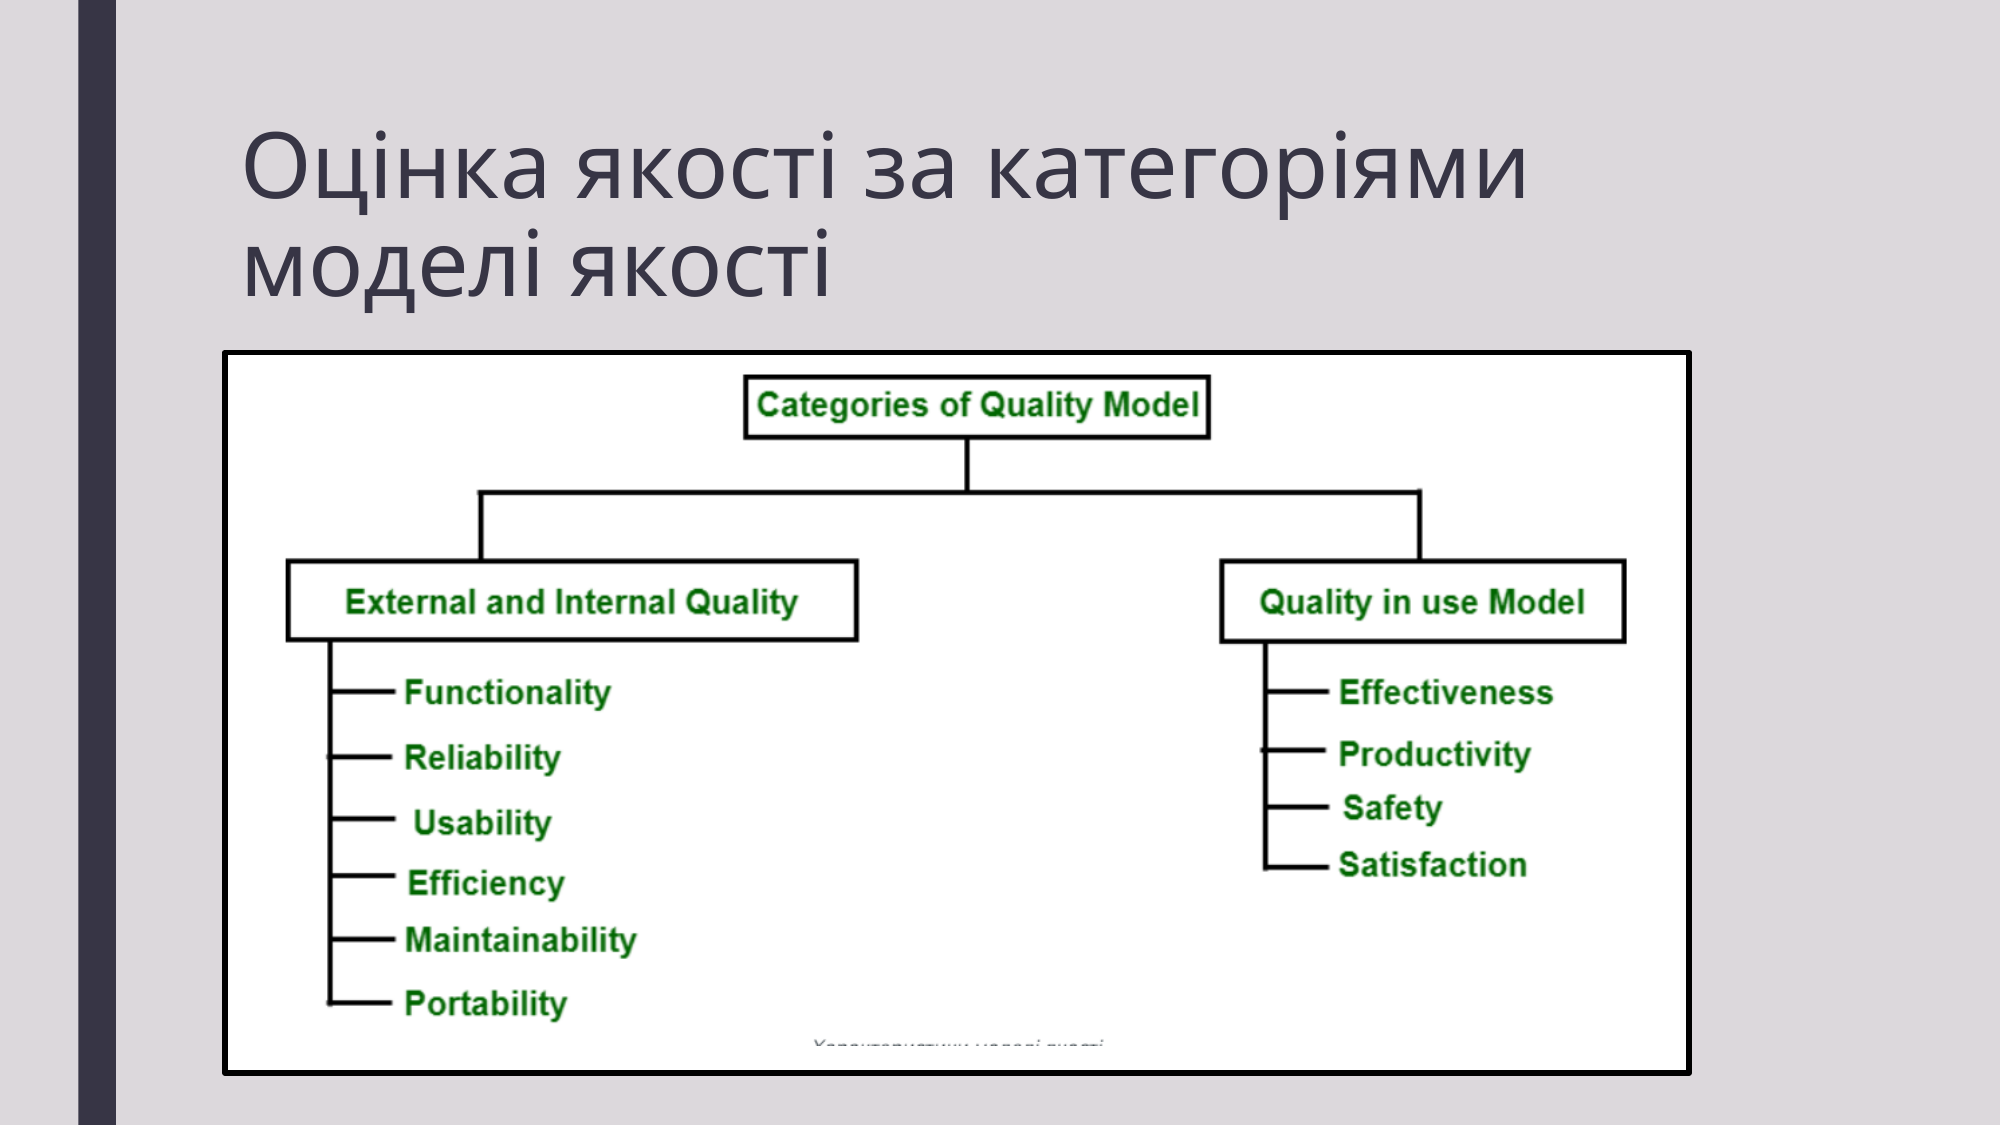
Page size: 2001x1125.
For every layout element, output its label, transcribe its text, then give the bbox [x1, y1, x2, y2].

title Оцінка якості за категоріями моделі якості [225, 112, 1800, 341]
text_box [224, 352, 1690, 1074]
